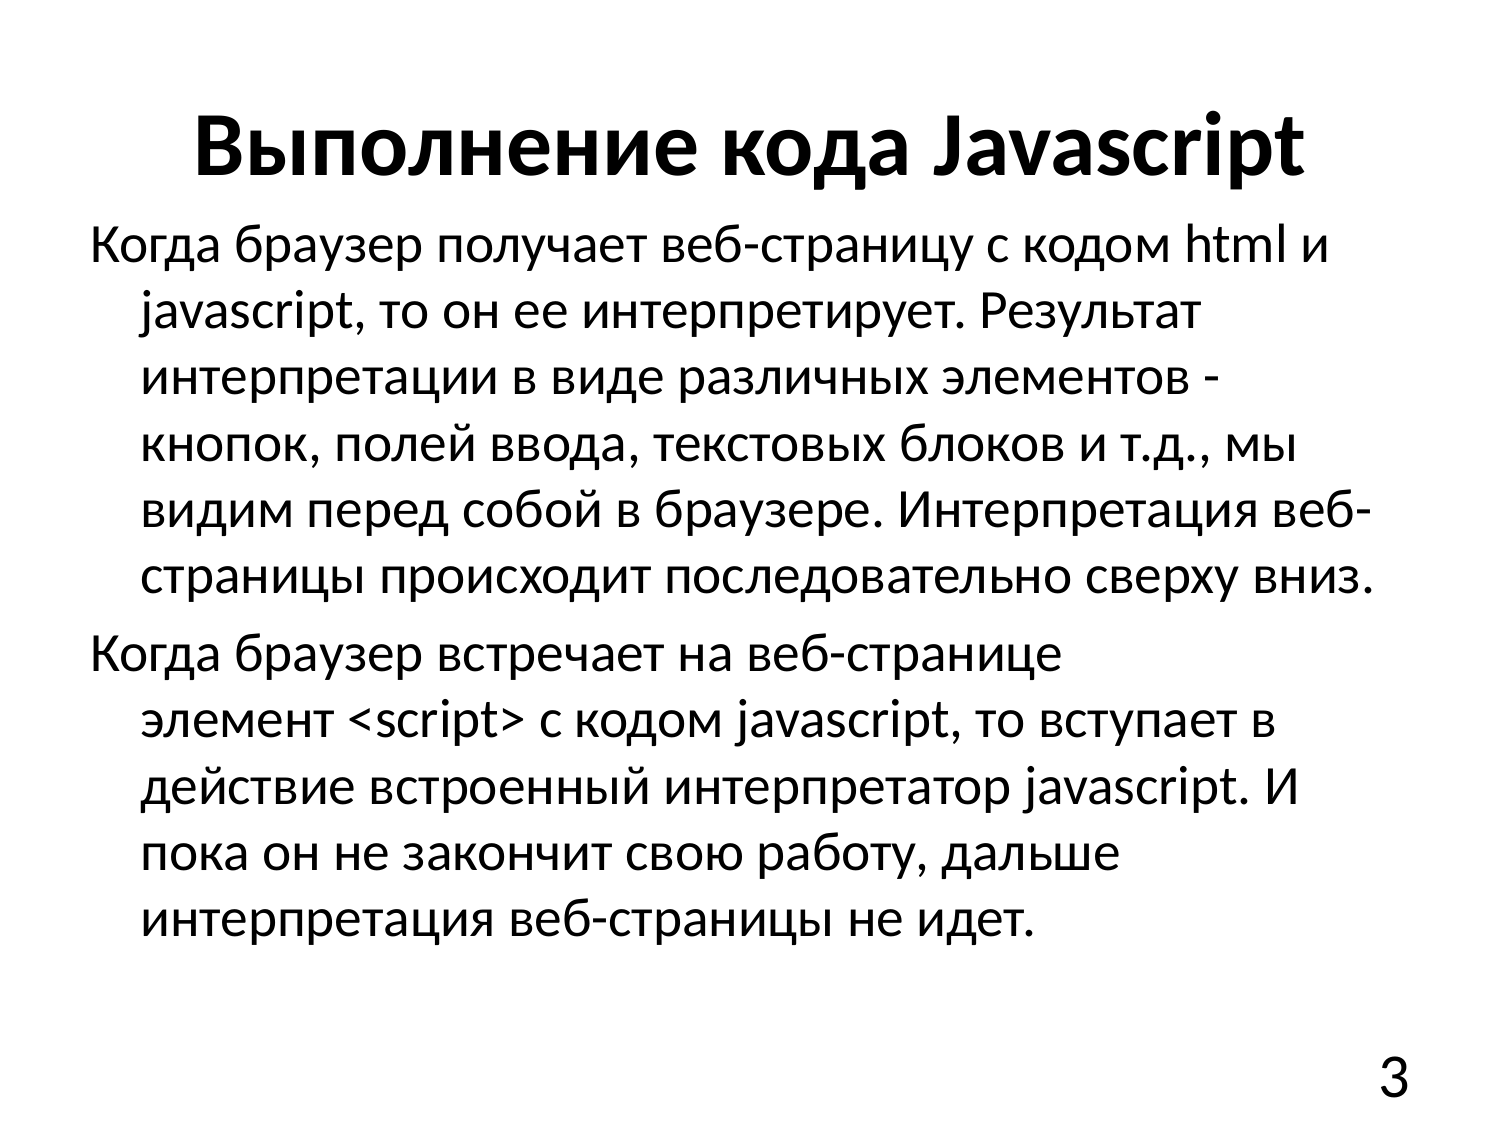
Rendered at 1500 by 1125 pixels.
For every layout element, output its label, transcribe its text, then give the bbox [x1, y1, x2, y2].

list Когда браузер получает веб-страницу с кодом html и javascript, то он ее интерпретирует. Результат интерпретации в виде различных элементов - кнопок, полей ввода, текстовых блоков и т.д., мы видим перед собой в браузере. Интерпретация веб-страницы происходит последовательно сверху вниз. Когда браузер встречает на веб-странице элемент <script> с кодом javascript, то вступает в действие встроенный интерпретатор javascript. И пока он не закончит свою работу, дальше интерпретация веб-страницы не идет. [75, 199, 1425, 1005]
title Выполнение кода Javascript [75, 45, 1425, 199]
slide_number 3 [1074, 1042, 1425, 1103]
